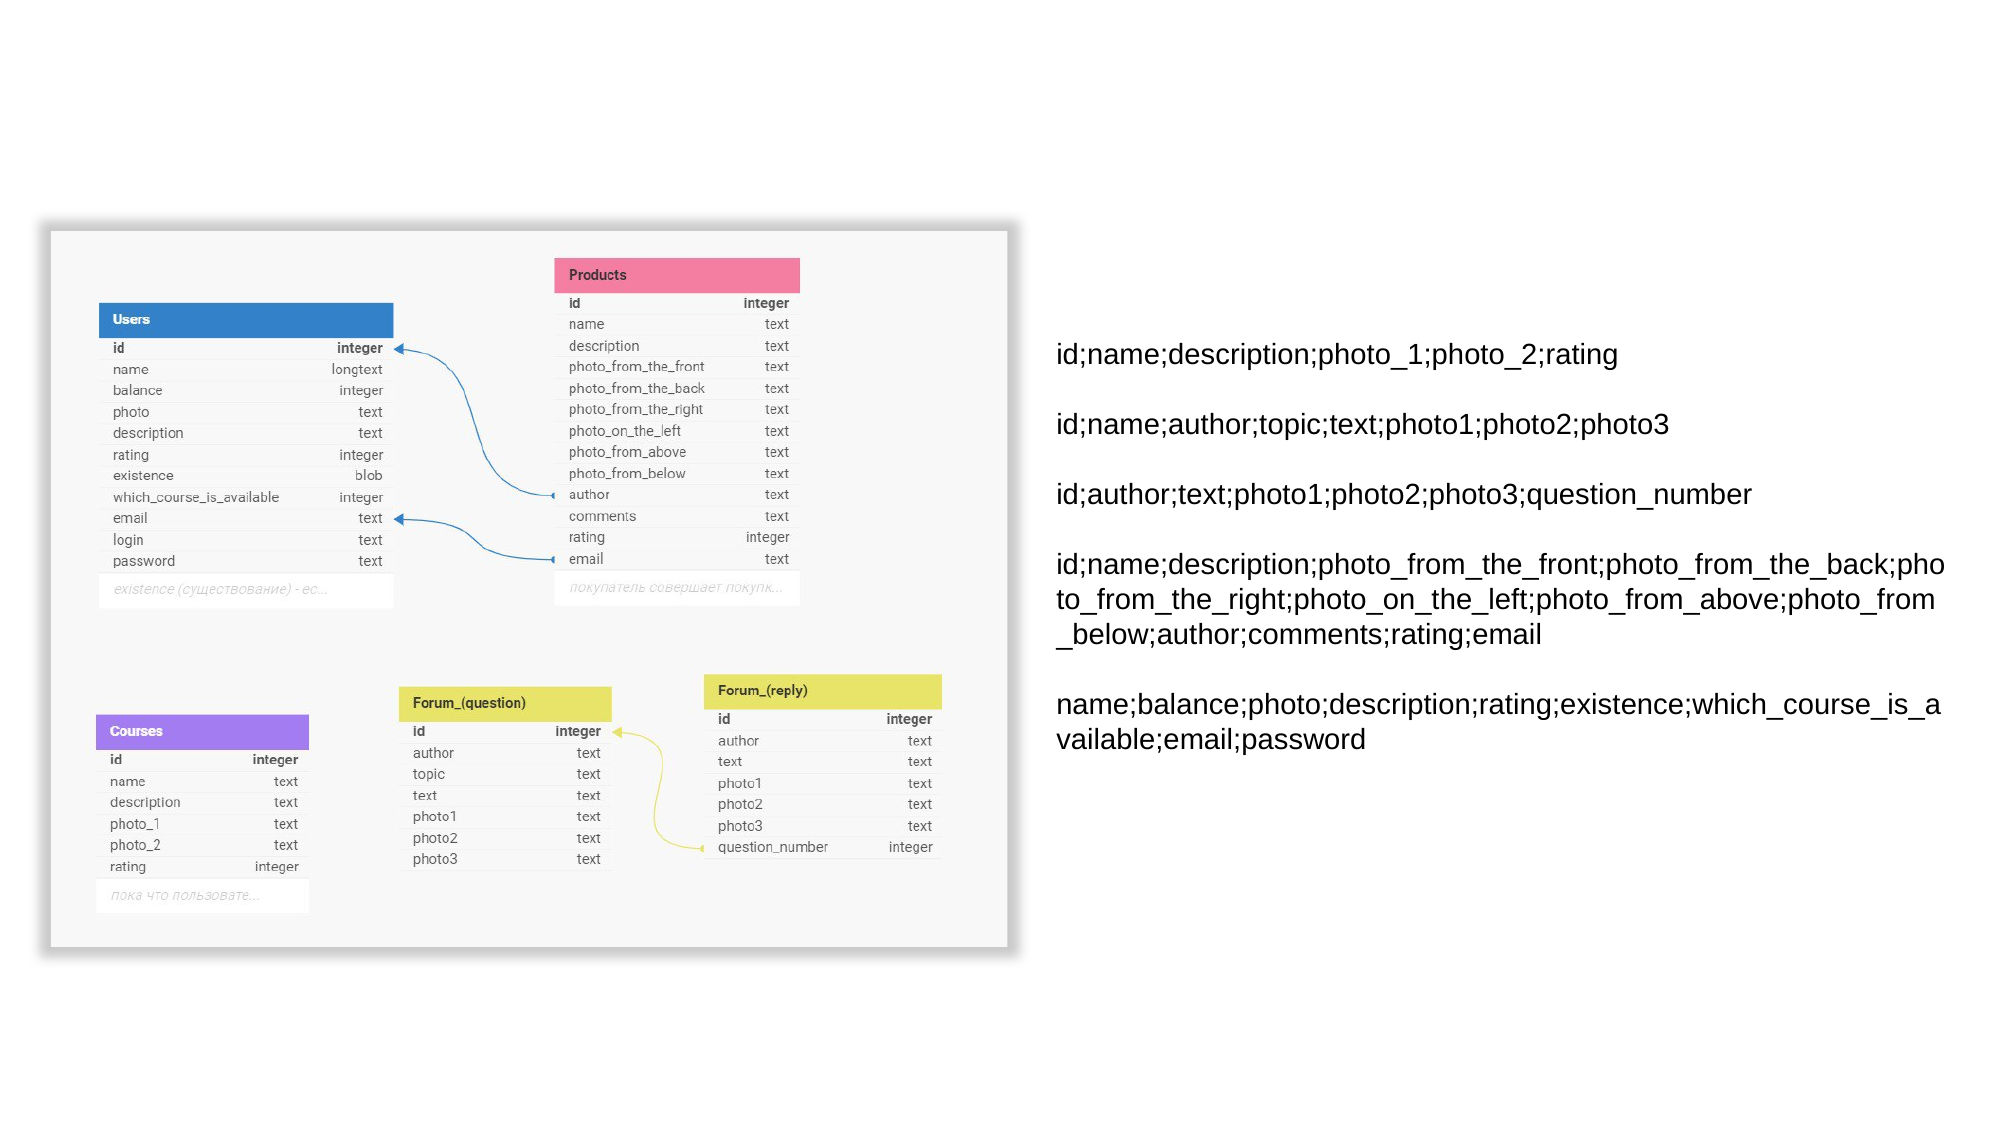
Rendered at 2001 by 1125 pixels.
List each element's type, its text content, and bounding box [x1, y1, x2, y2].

picture [50, 230, 1008, 947]
text_box id;name;description;photo_1;photo_2;rating id;name;author;topic;text;photo1;photo2;photo3 id;author;text;photo1;photo2;photo3;question_number id;name;description;photo_from_the_front;photo_from_the_back;photo_from_the_right;photo_on_the_left;photo_from_above;photo_from_below;author;comments;rating;email name;balance;photo;description;rating;existence;which_course_is_available;email;password [1041, 328, 1965, 763]
